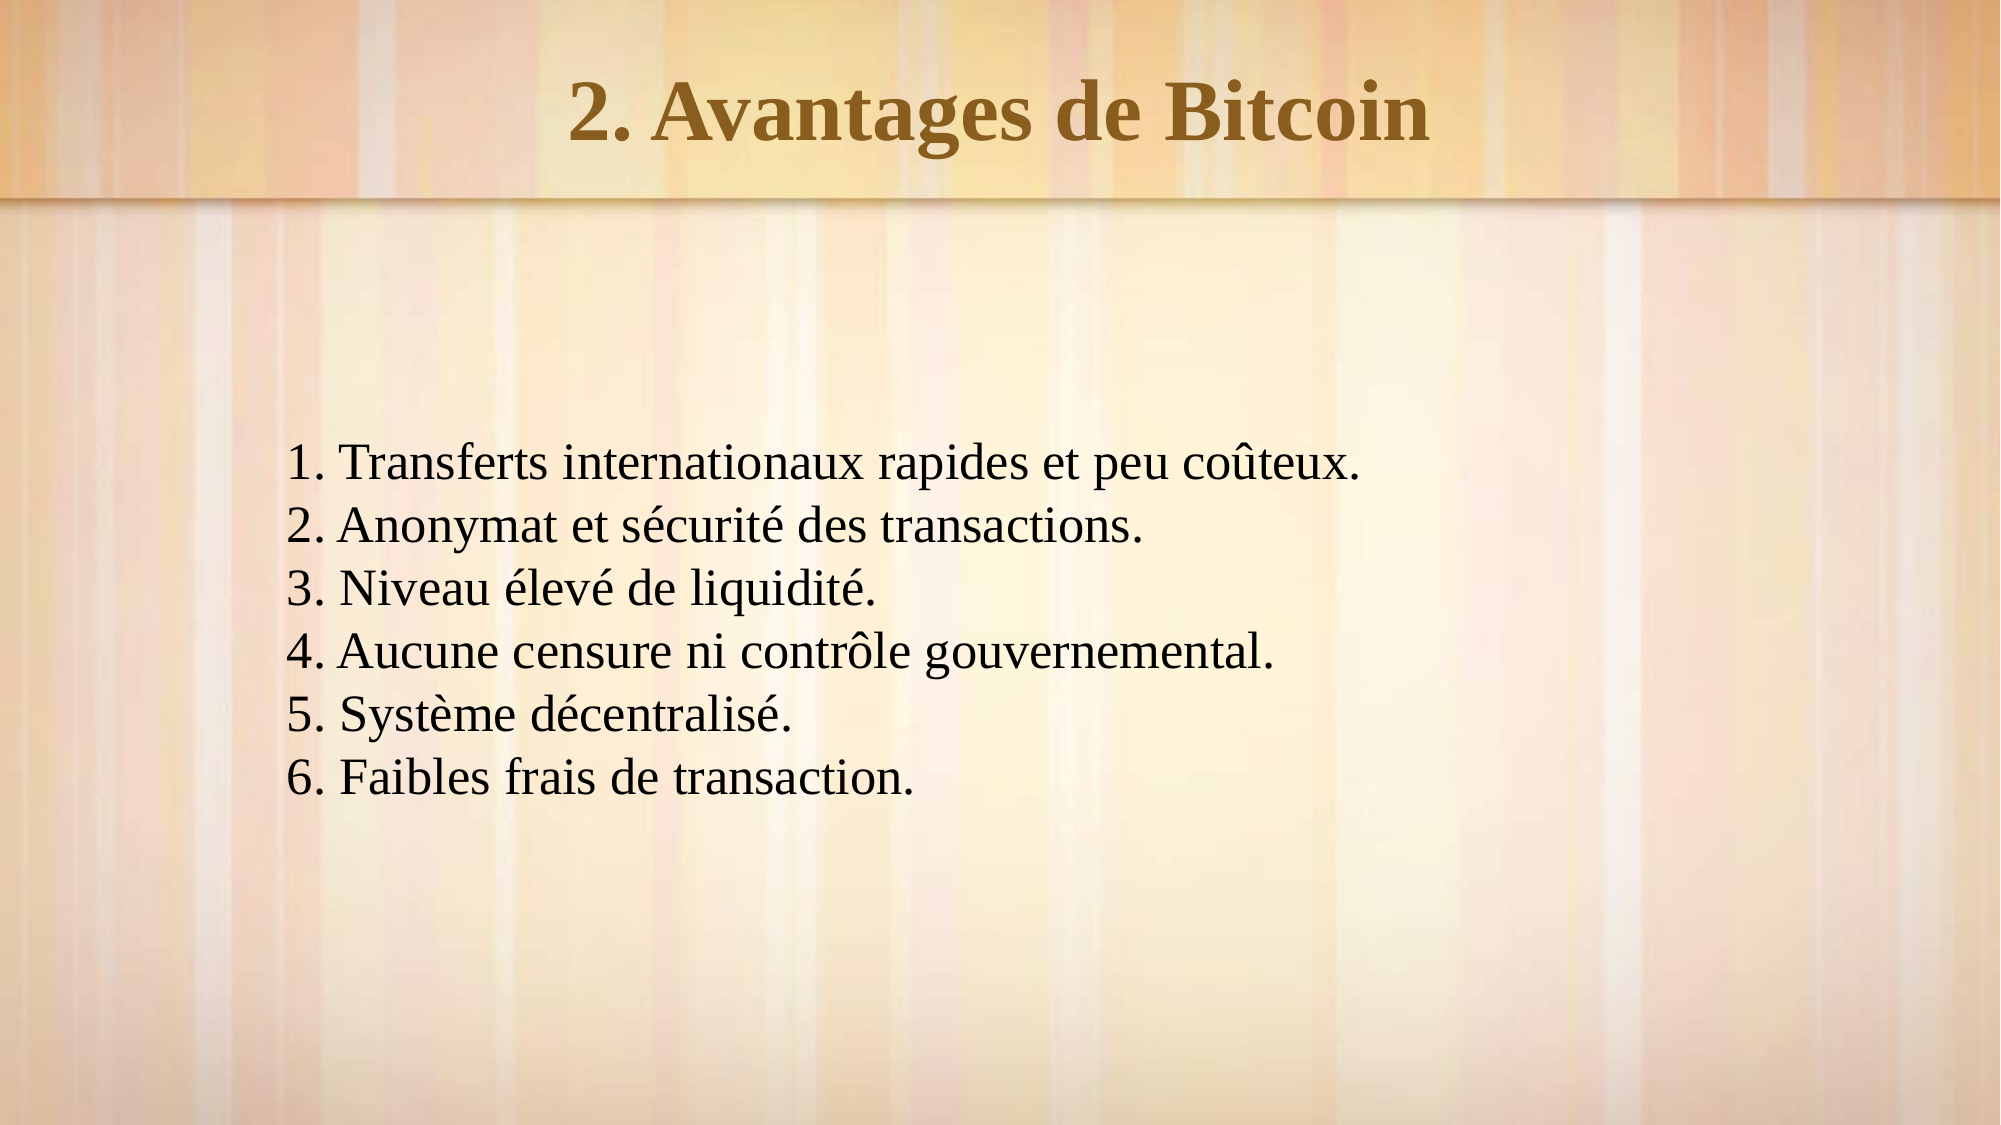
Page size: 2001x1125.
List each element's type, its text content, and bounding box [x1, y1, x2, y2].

text_box 1. Transferts internationaux rapides et peu coûteux. 2. Anonymat et sécurité des transactions. 3. Niveau élevé de liquidité. 4. Aucune censure ni contrôle gouvernemental. 5. Système décentralisé. 6. Faibles frais de transaction. [272, 374, 1378, 813]
title 2. Avantages de Bitcoin [151, 19, 1849, 192]
picture [0, 0, 2001, 1125]
